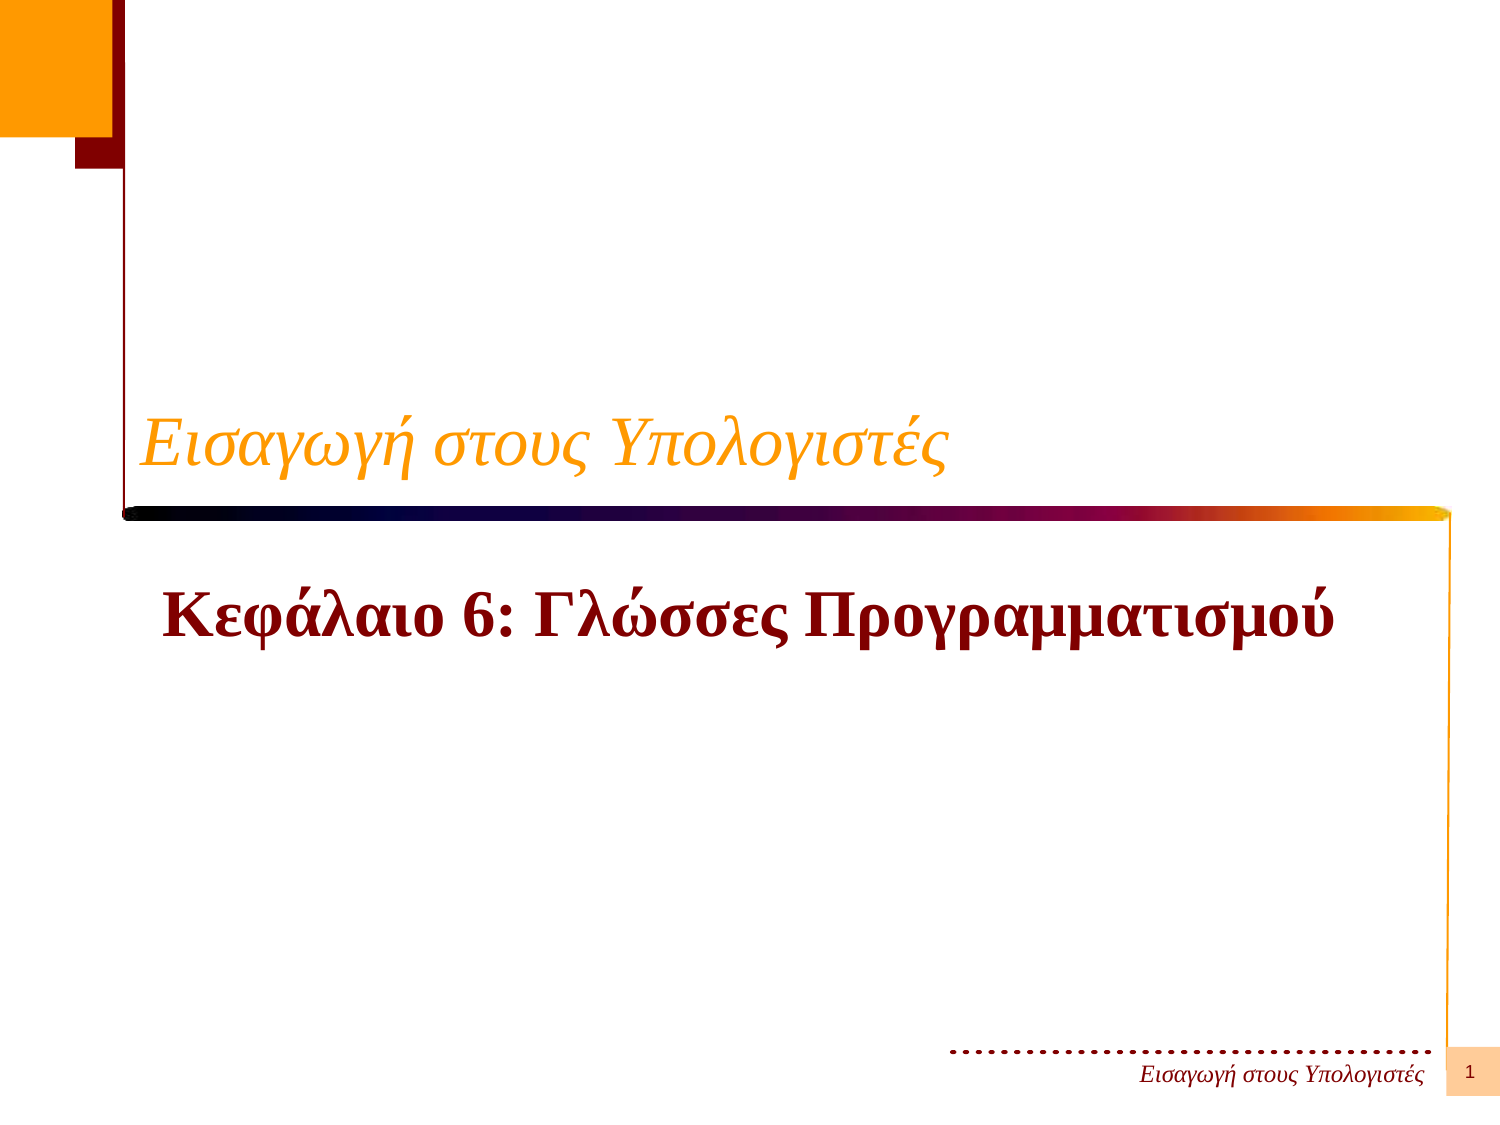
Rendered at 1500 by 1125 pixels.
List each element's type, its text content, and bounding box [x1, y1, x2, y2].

subtitle Κεφάλαιο 6: Γλώσσες Προγραμματισμού [112, 562, 1388, 900]
picture [122, 506, 1452, 521]
title Εισαγωγή στους Υπολογιστές [125, 237, 1388, 488]
